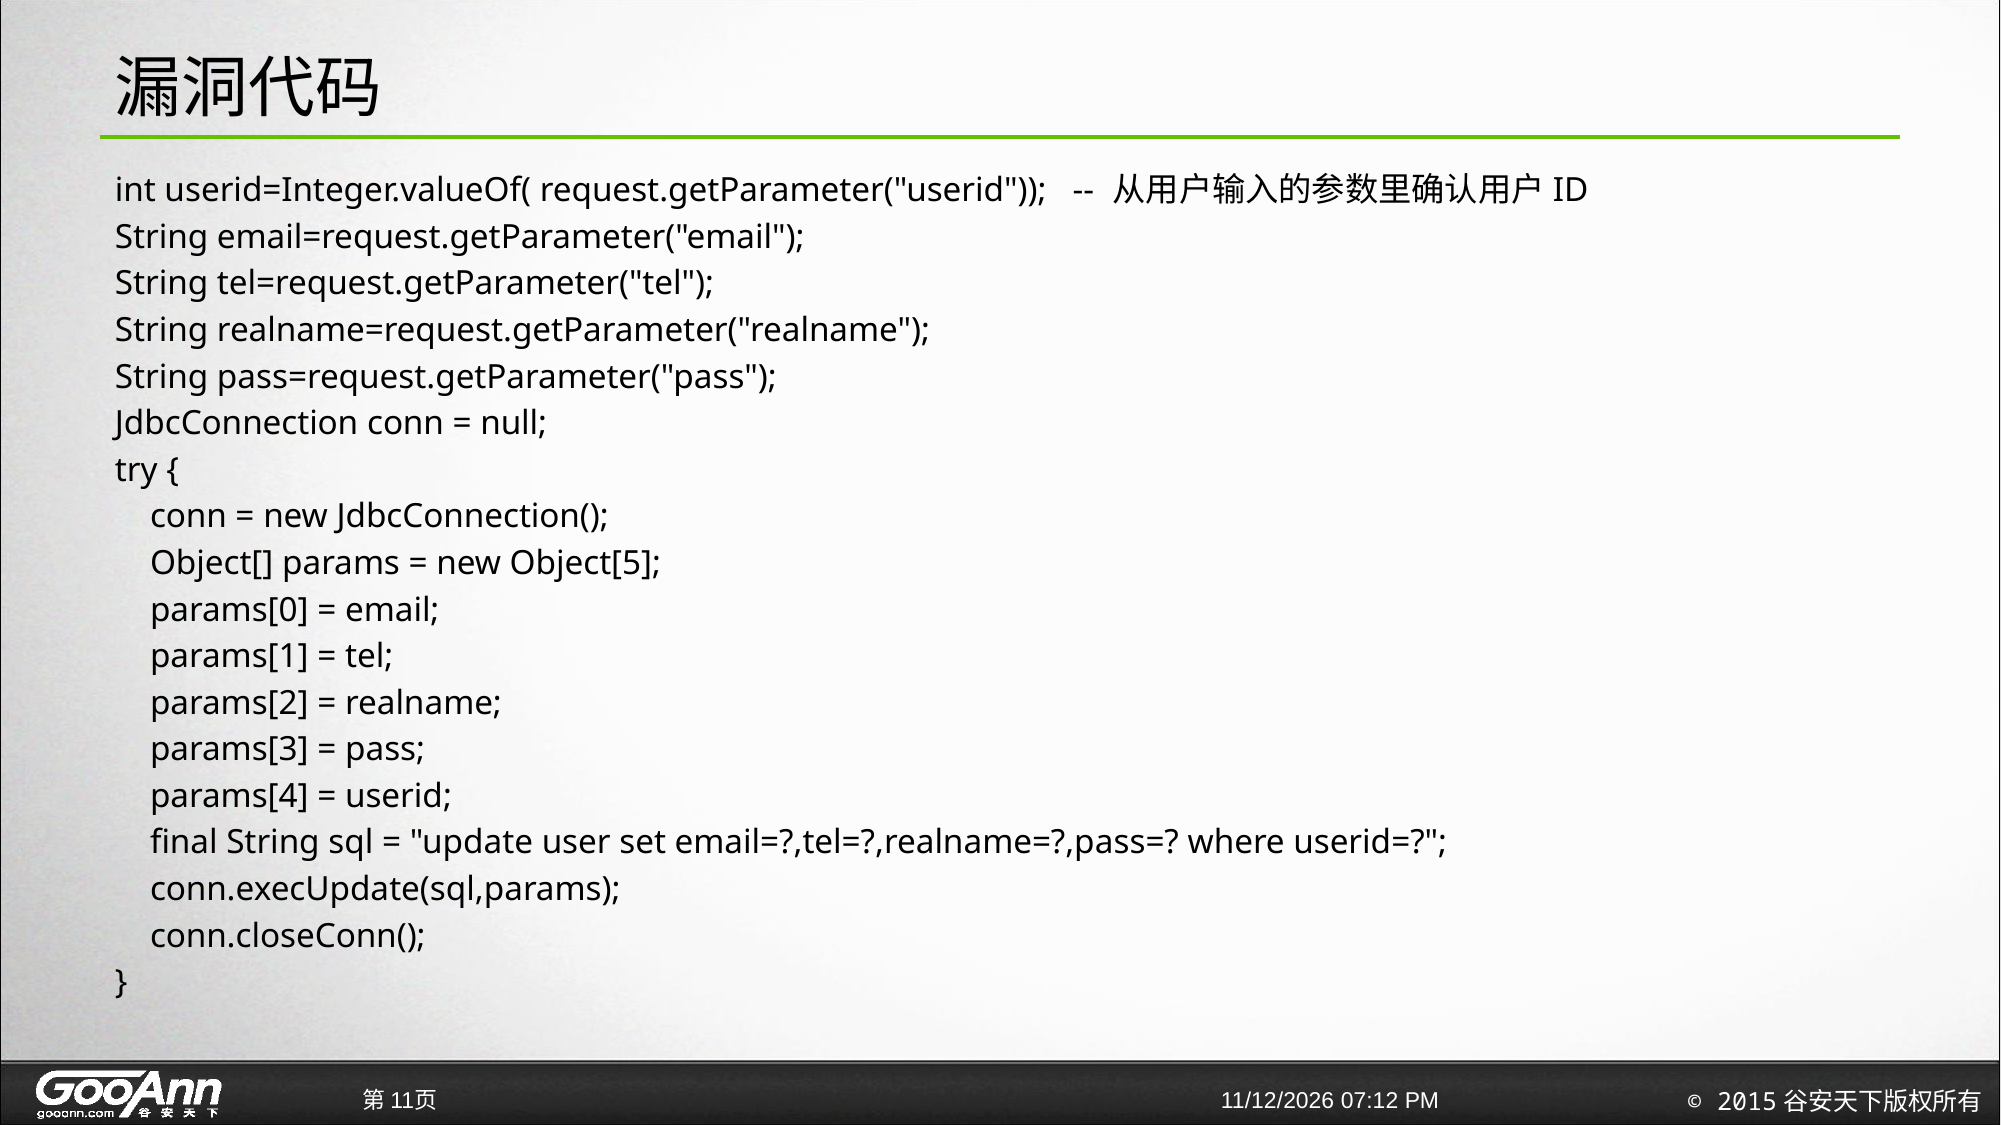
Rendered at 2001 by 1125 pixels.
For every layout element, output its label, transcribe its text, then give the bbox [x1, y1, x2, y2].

title 漏洞代码 [99, 45, 1900, 126]
list int userid=Integer.valueOf( request.getParameter("userid")); -- 从用户输入的参数里确认用户ID String email=request.getParameter("email"); String tel=request.getParameter("tel"); String realname=request.getParameter("realname"); String pass=request.getParameter("pass"); JdbcConnection conn = null; try { conn = new JdbcConnection(); Object[] params = new Object[5]; params[0] = email; params[1] = tel; params[2] = realname; params[3] = pass; params[4] = userid; final String sql = "update user set email=?,tel=?,realname=?,pass=? where userid=?"; conn.execUpdate(sql,params); conn.closeConn(); } [99, 160, 1900, 1005]
picture [0, 0, 2001, 1125]
